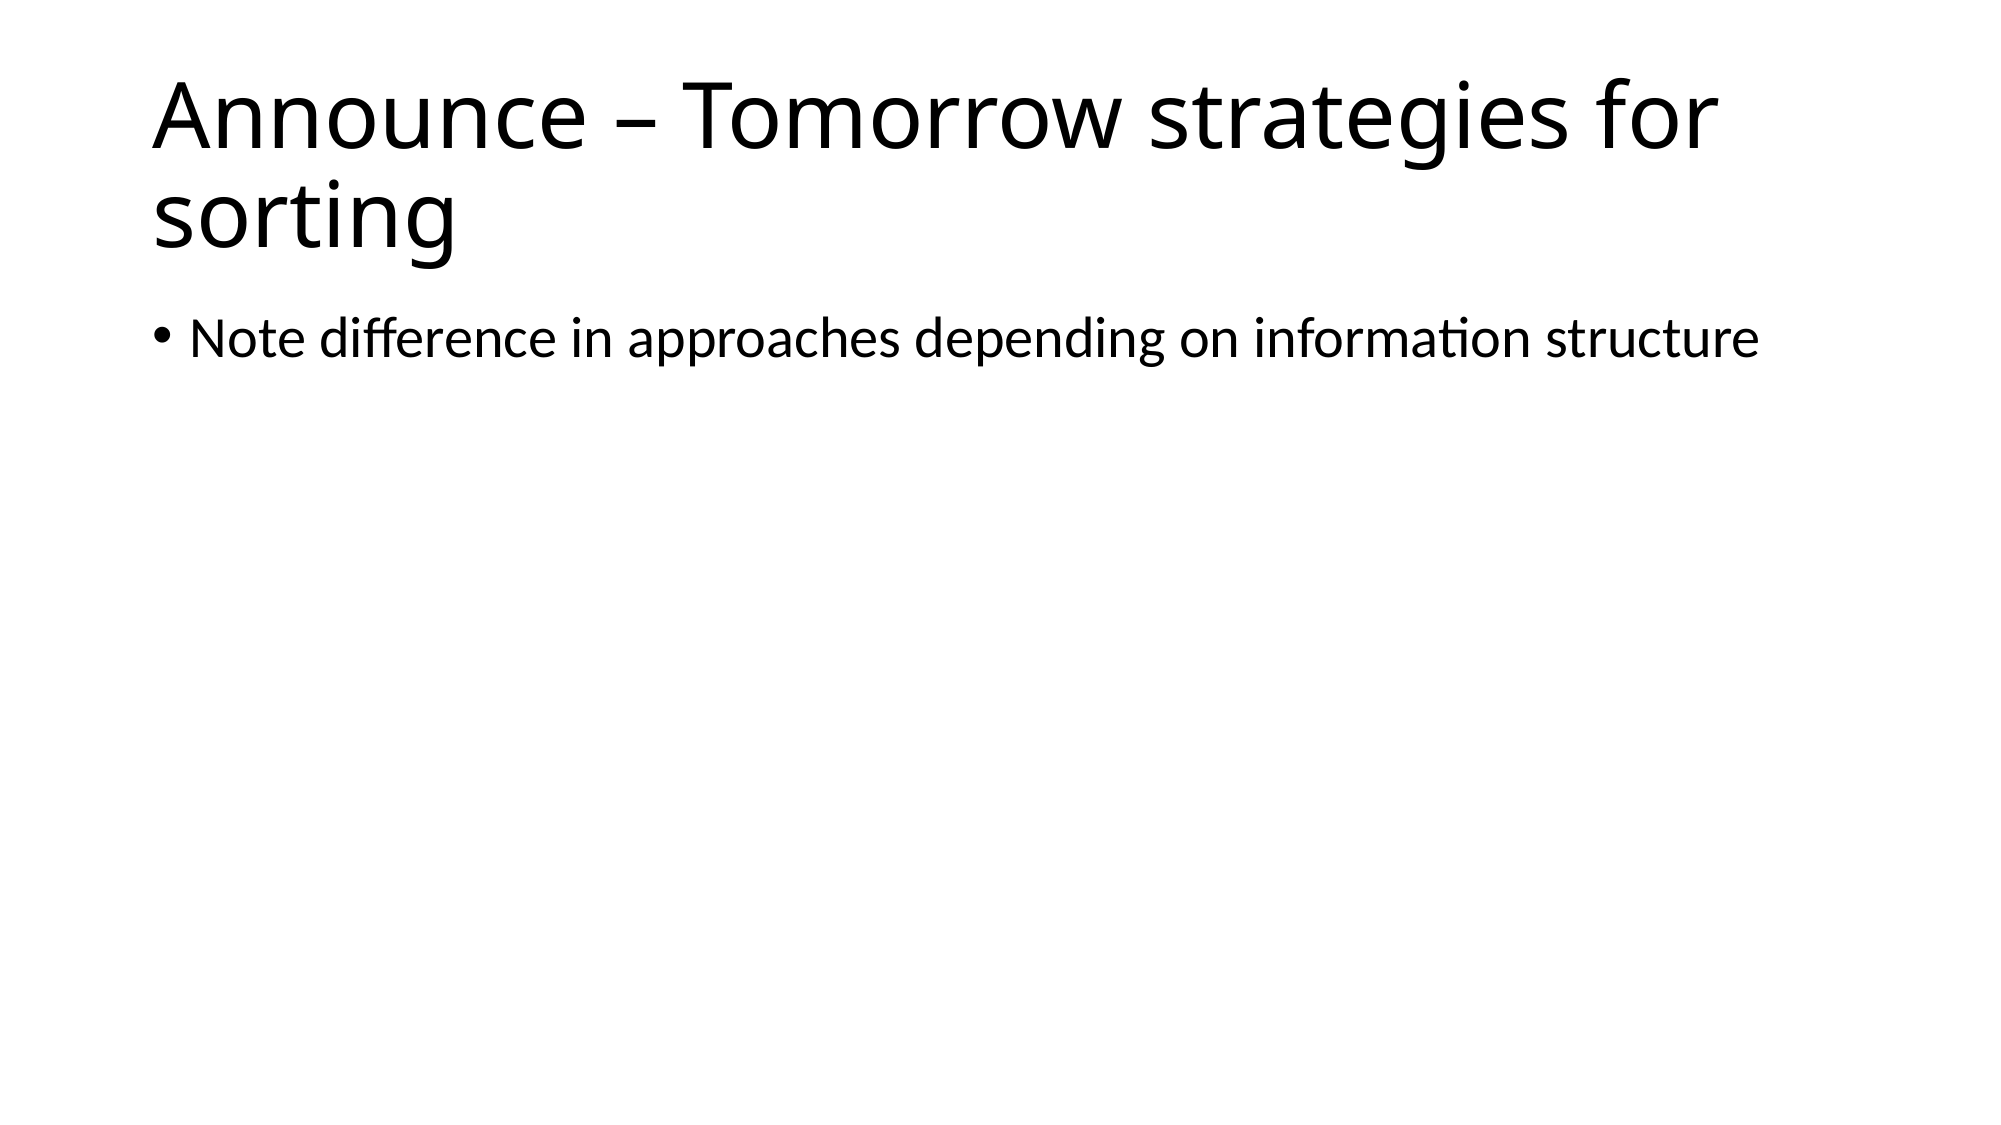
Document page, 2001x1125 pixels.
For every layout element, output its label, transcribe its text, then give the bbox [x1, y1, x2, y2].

title Announce – Tomorrow strategies for sorting [137, 59, 1863, 278]
list Note difference in approaches depending on information structure [137, 299, 1863, 1014]
